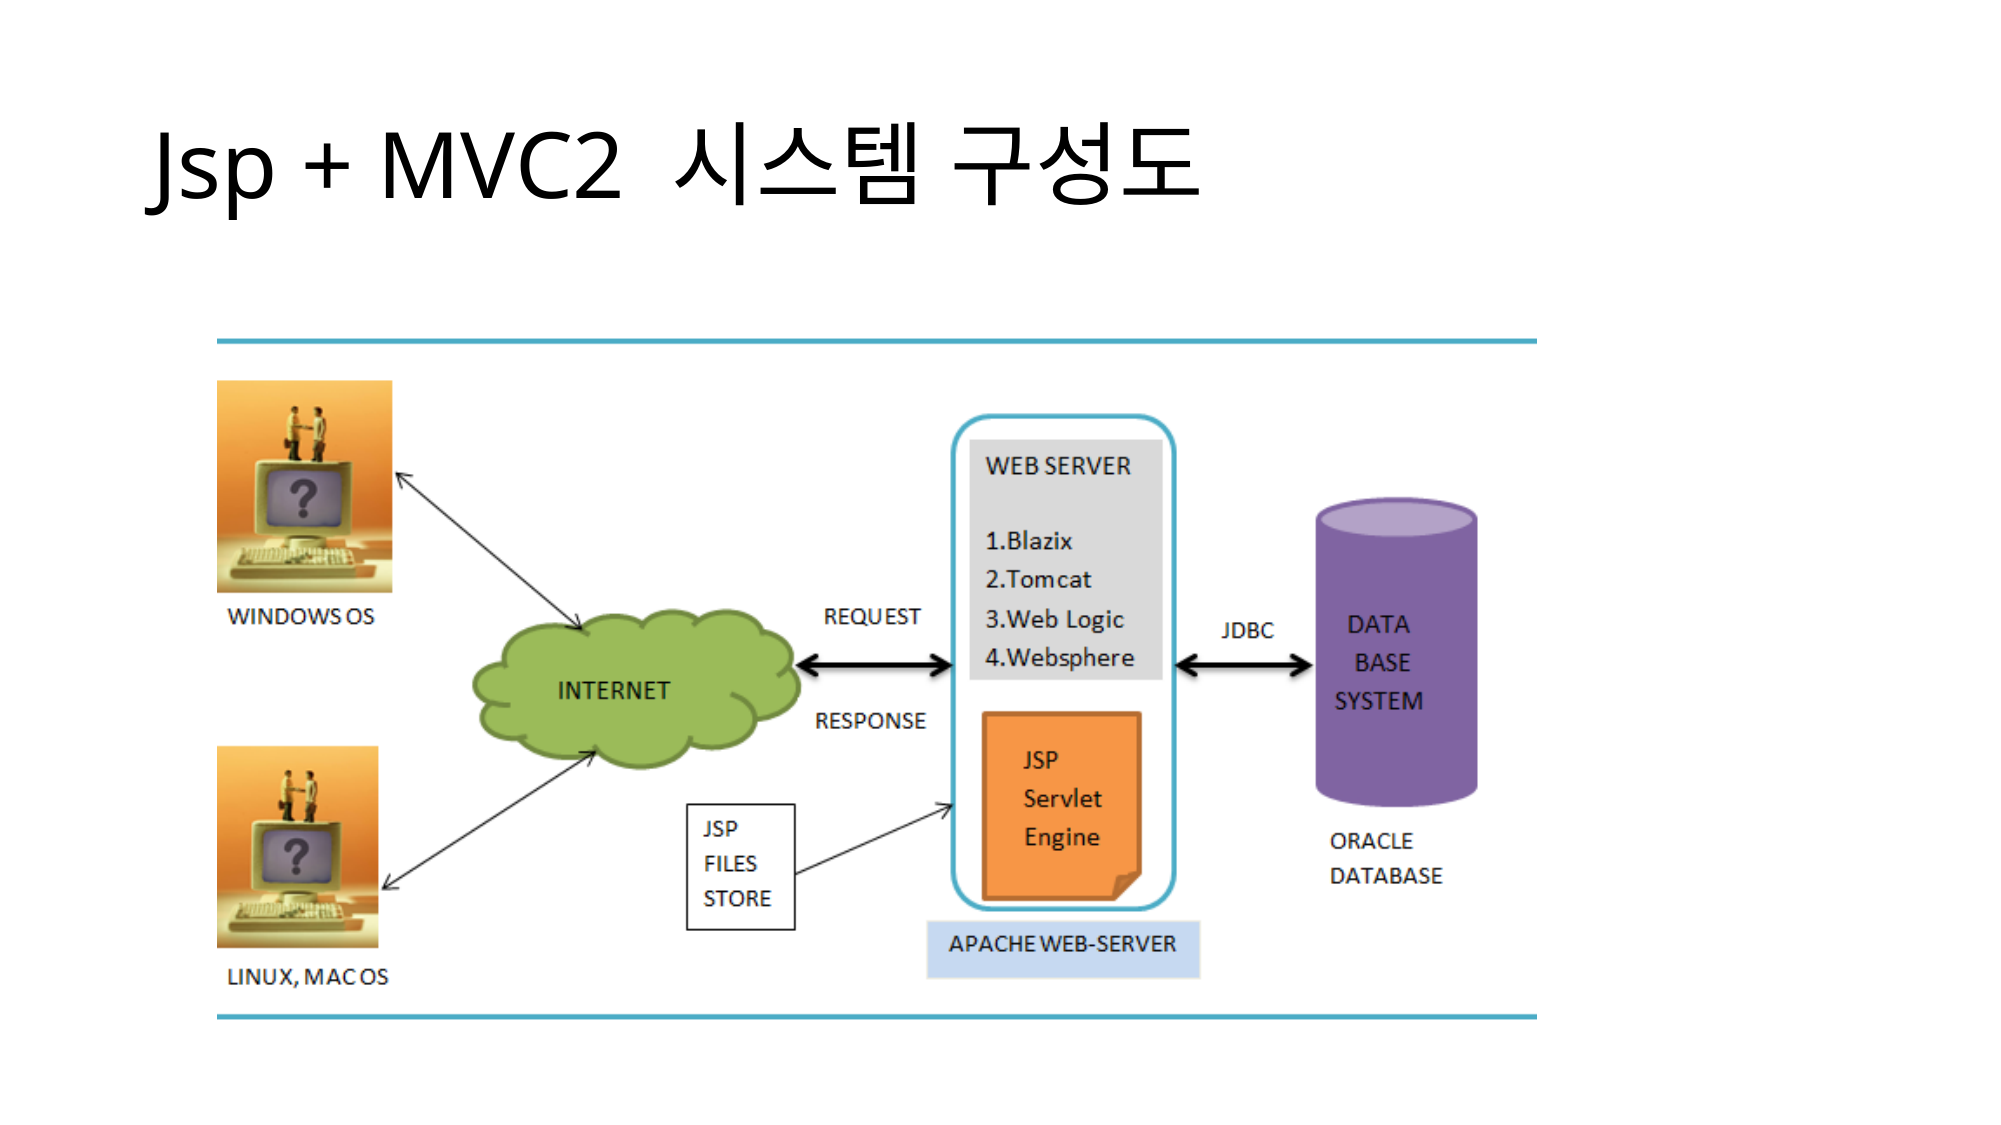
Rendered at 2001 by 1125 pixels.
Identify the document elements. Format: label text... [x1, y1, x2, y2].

picture [217, 332, 1537, 1025]
title Jsp + MVC2 시스템 구성도 [137, 59, 1863, 278]
